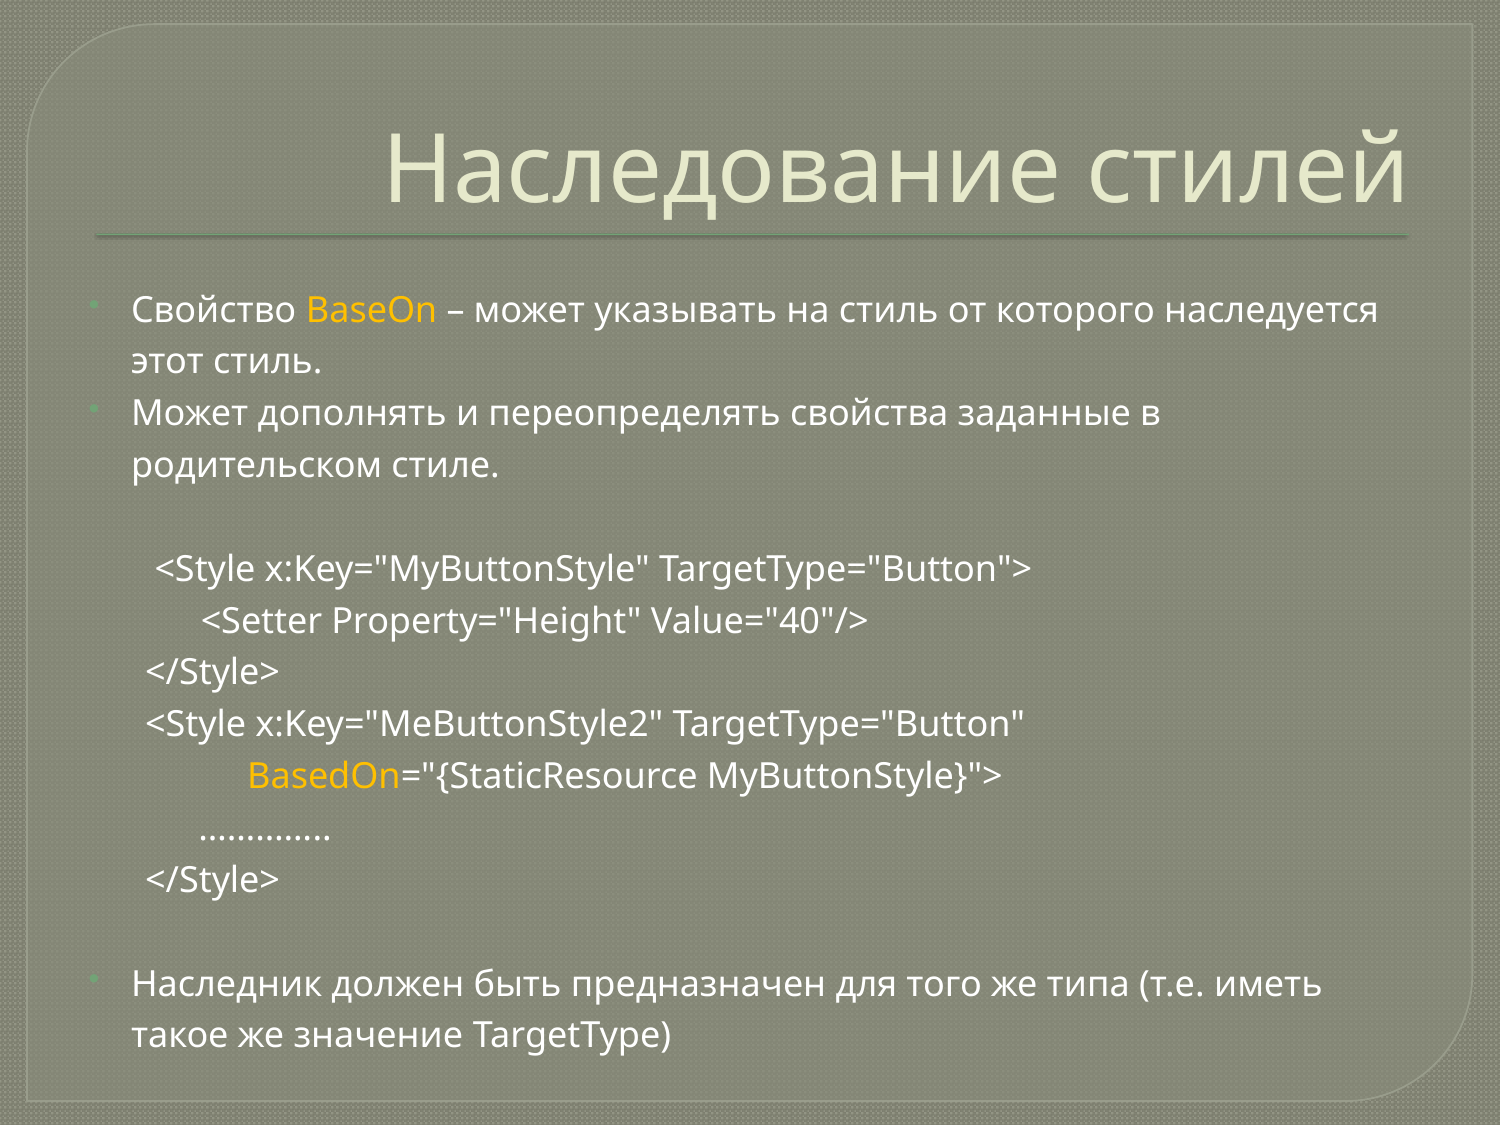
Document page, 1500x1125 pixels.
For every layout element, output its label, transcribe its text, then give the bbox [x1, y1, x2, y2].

title Наследование стилей [75, 41, 1425, 230]
list Свойство BaseOn – может указывать на стиль от которого наследуется этот стиль. Может дополнять и переопределять свойства заданные в родительском стиле. <Style x:Key="MyButtonStyle" TargetType="Button"> <Setter Property="Height" Value="40"/> </Style> <Style x:Key="MeButtonStyle2" TargetType="Button" BasedOn="{StaticResource MyButtonStyle}"> ………….. </Style> Наследник должен быть предназначен для того же типа (т.е. иметь такое же значение TargetType) [75, 270, 1425, 1071]
